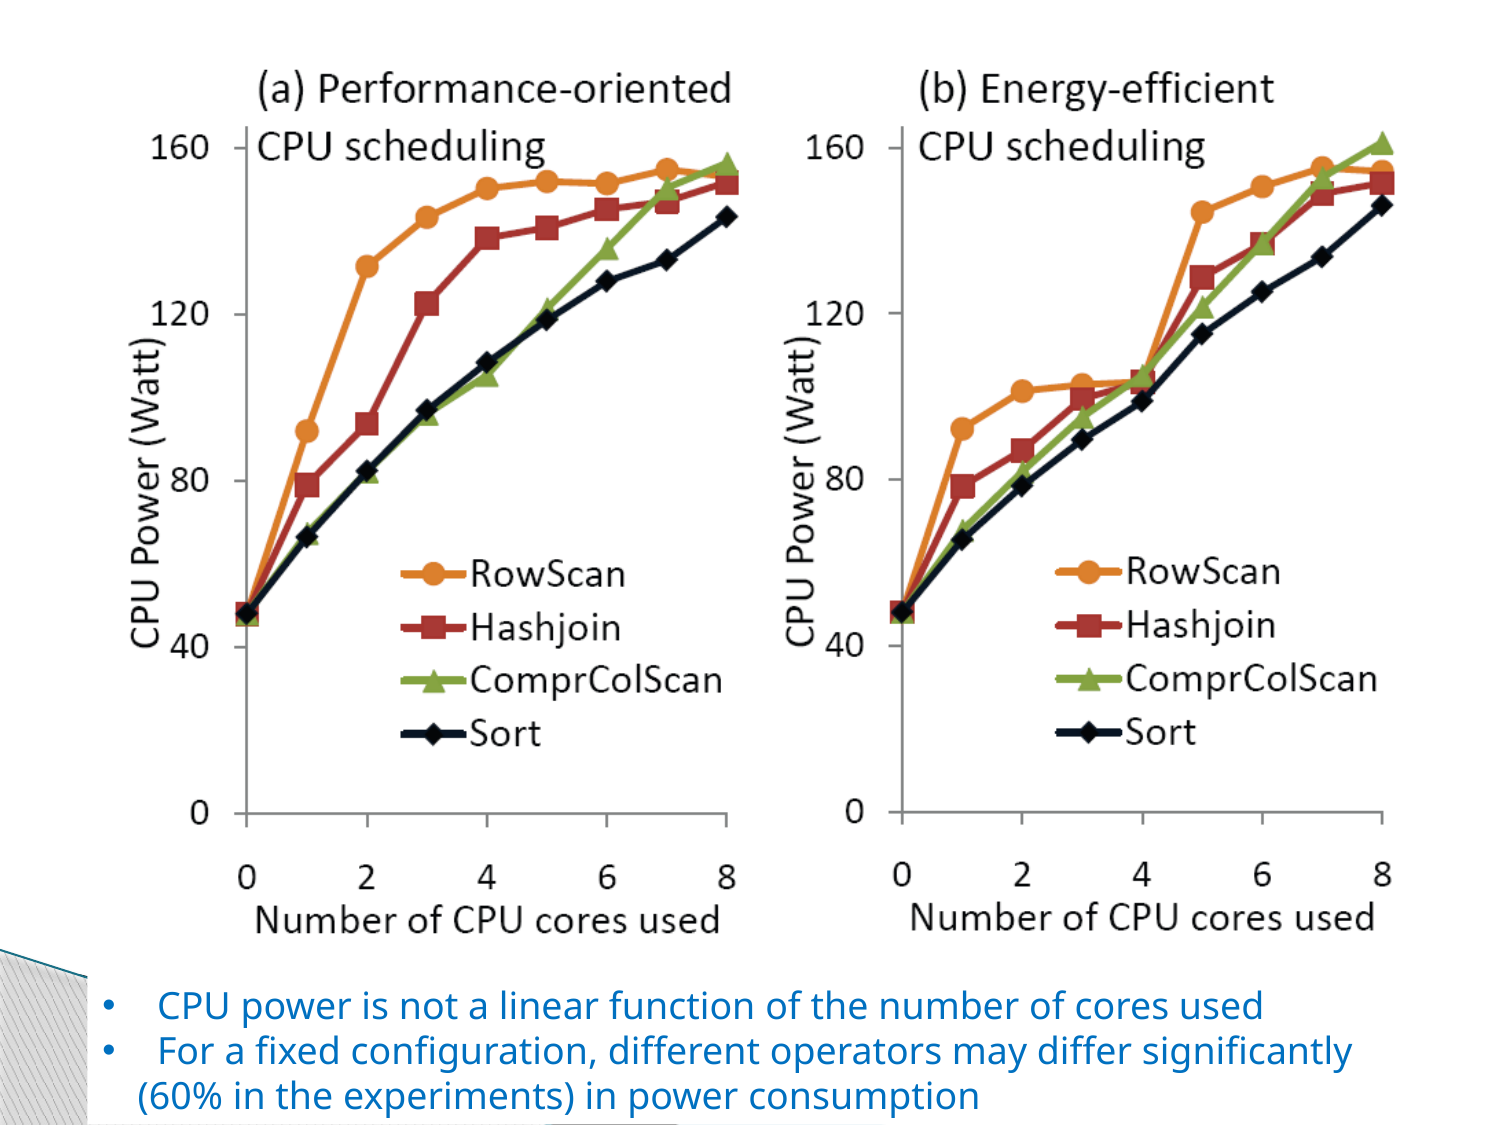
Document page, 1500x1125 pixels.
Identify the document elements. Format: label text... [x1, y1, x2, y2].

text_box CPU power is not a linear function of the number of cores used For a fixed configuration, different operators may differ significantly (60% in the experiments) in power consumption [87, 974, 1425, 1125]
picture [112, 37, 1440, 966]
